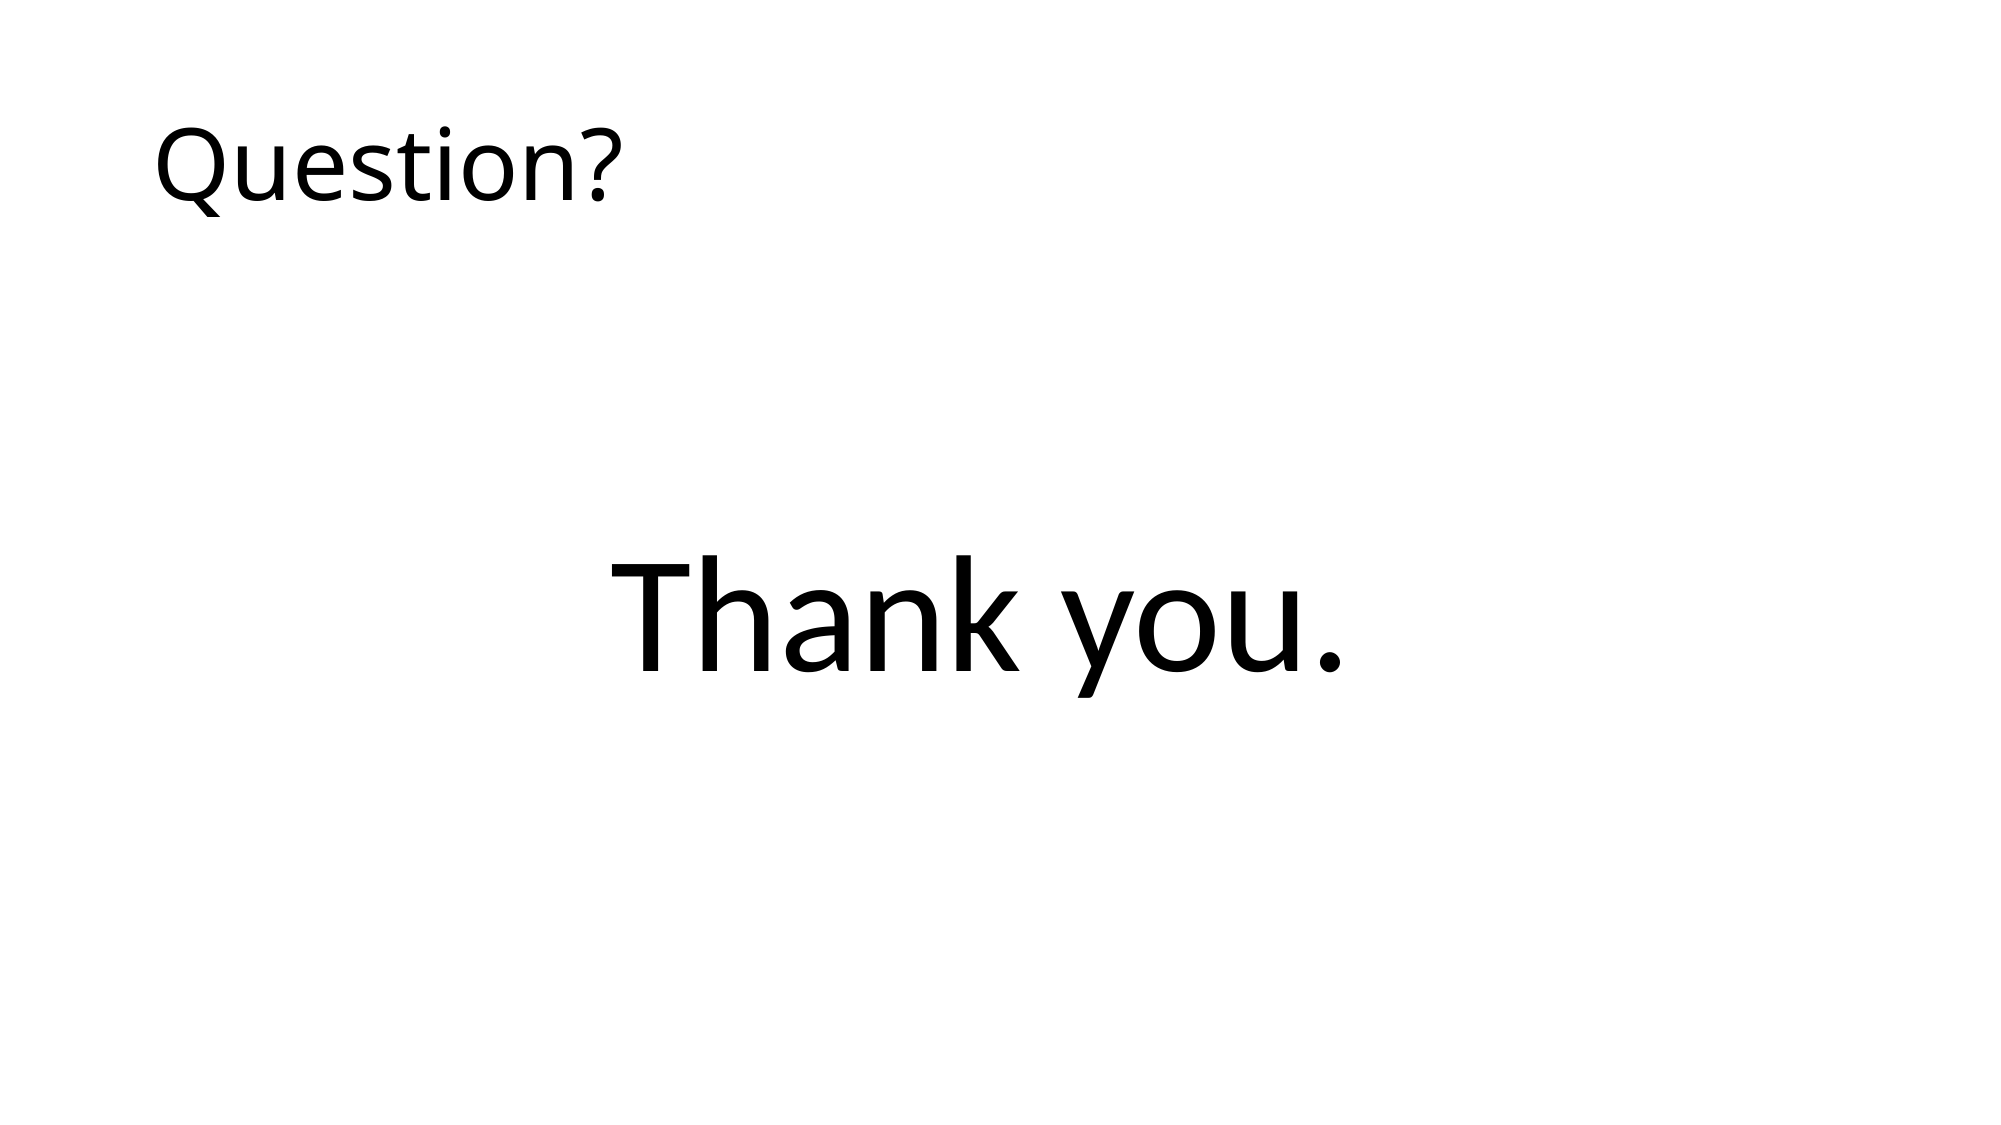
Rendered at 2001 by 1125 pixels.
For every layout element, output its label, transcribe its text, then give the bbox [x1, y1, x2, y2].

title Question? [137, 59, 1863, 278]
list Thank you. [137, 299, 1863, 1014]
